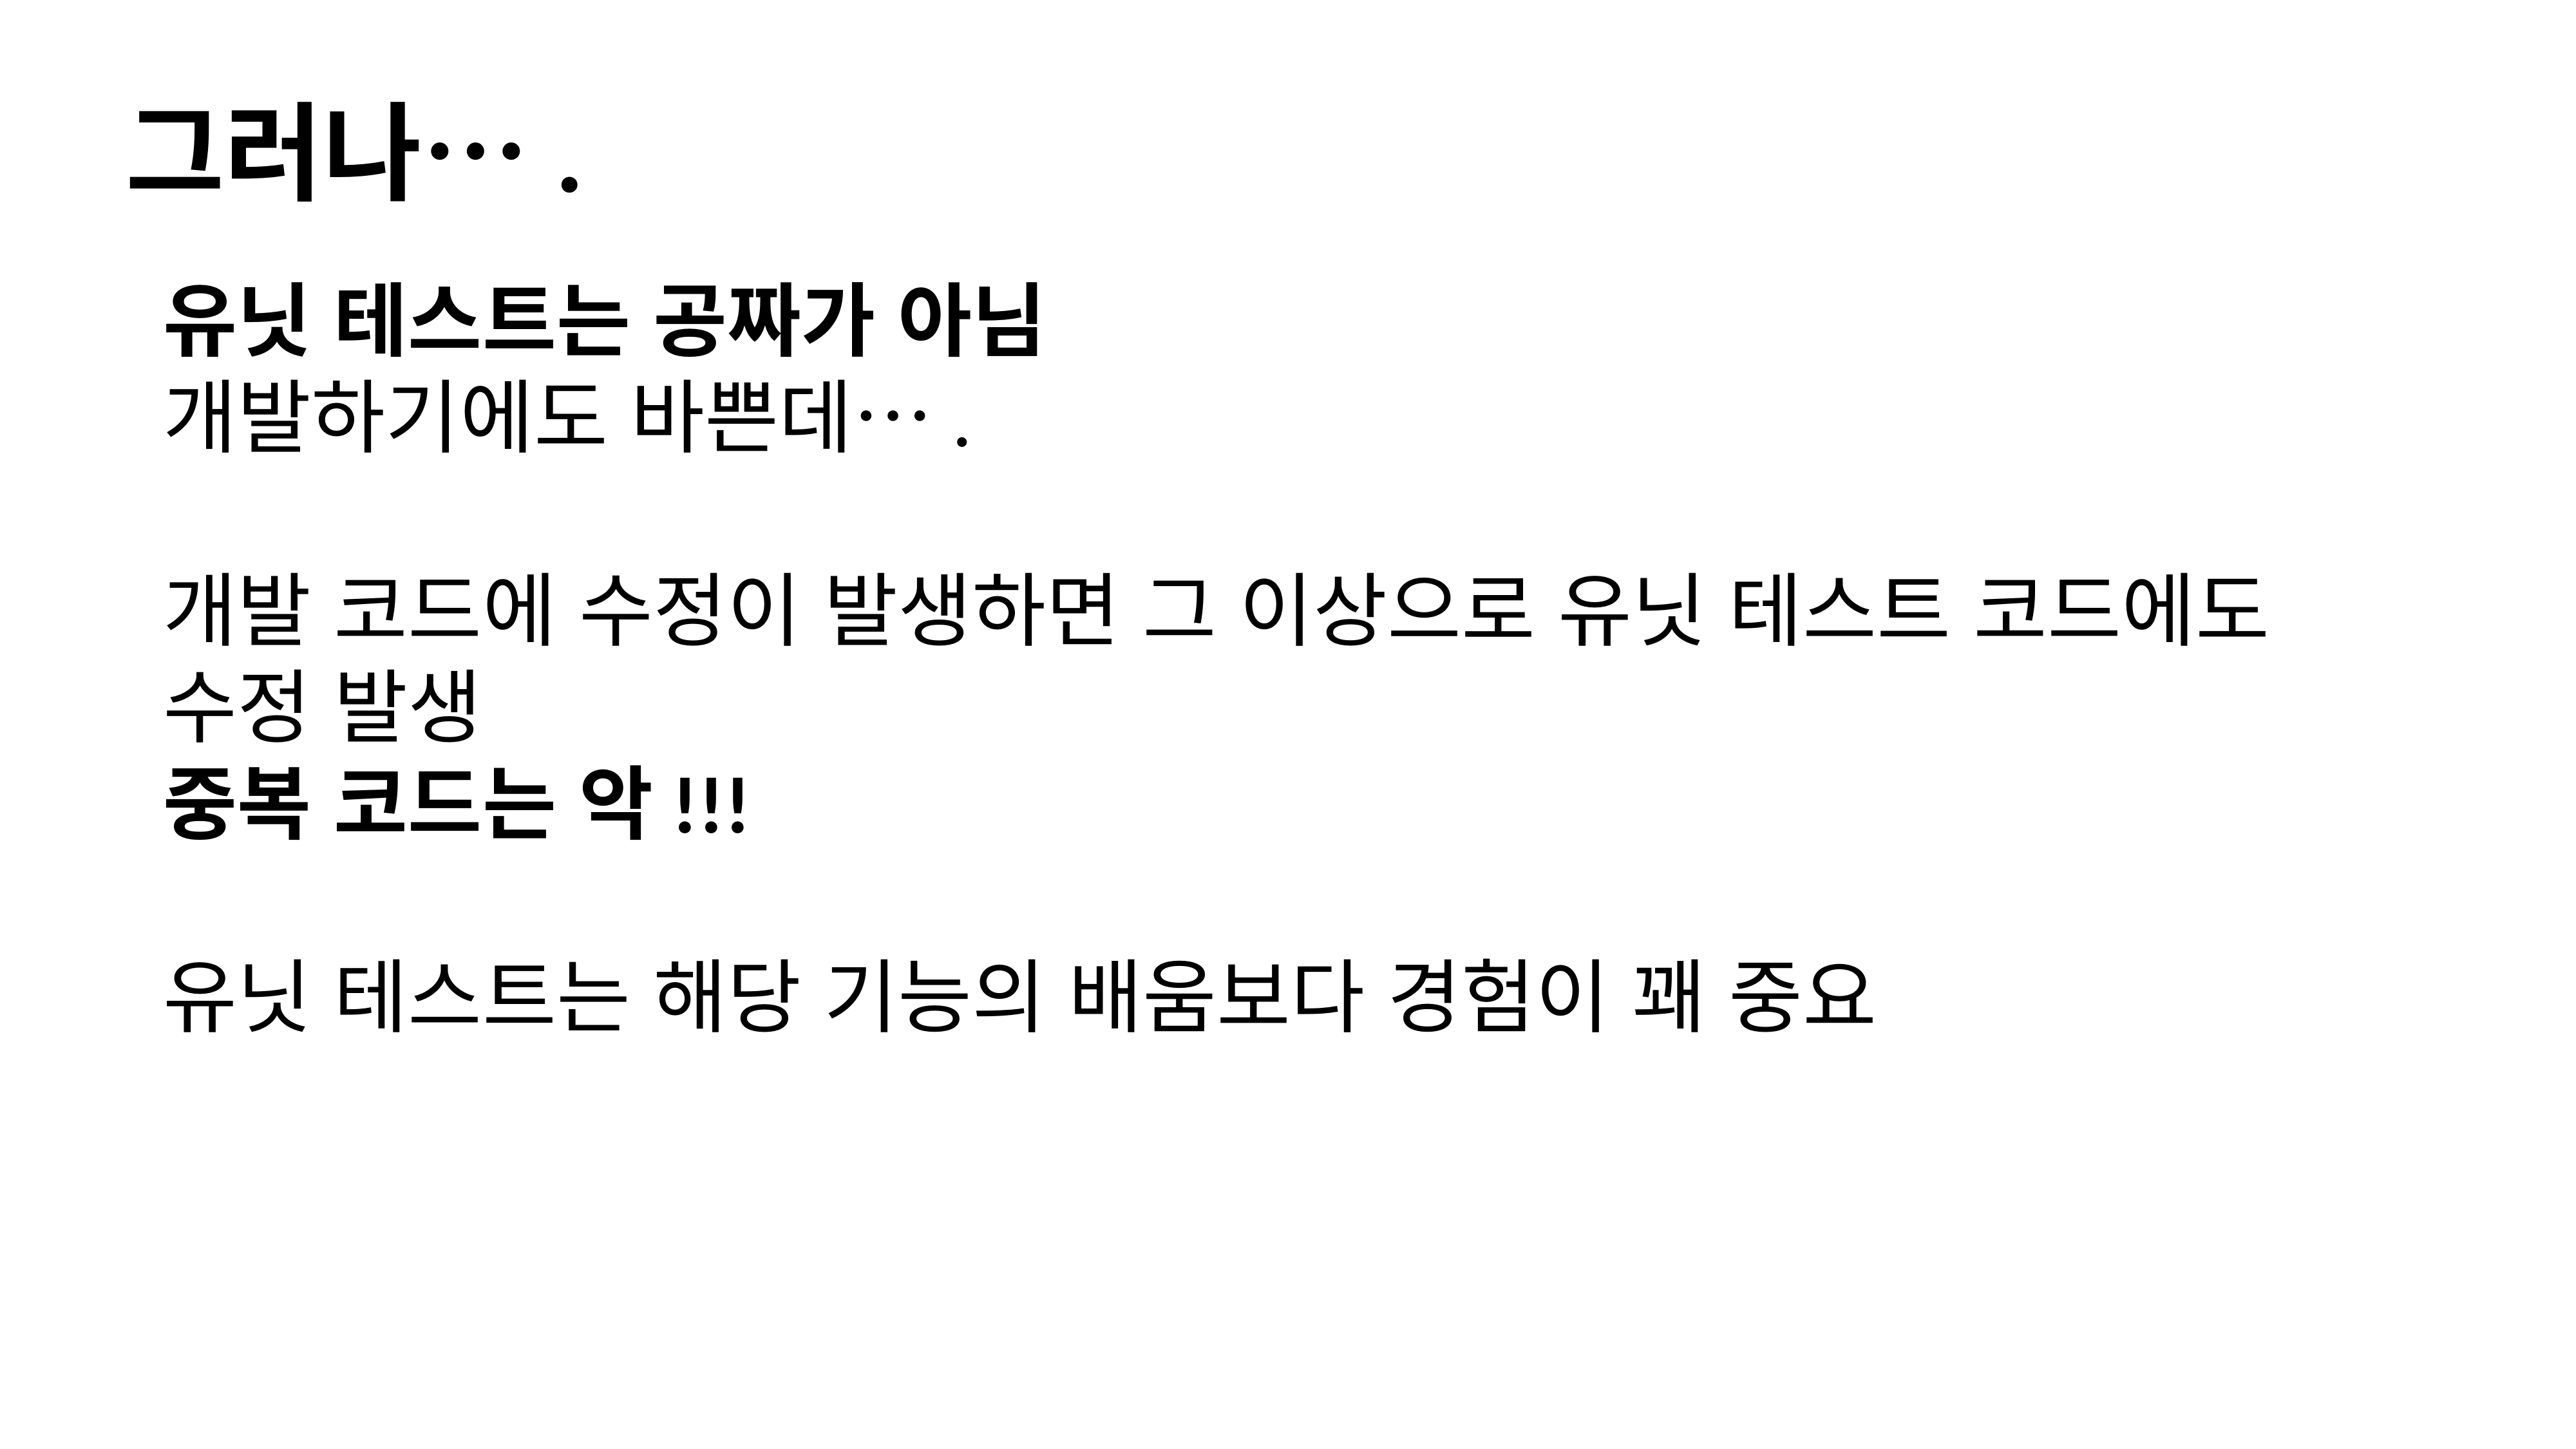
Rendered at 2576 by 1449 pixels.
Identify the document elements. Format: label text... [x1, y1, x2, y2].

text_box 그러나…. [116, 80, 594, 219]
text_box 유닛 테스트는 공짜가 아님 개발하기에도 바쁜데…. 개발 코드에 수정이 발생하면 그 이상으로 유닛 테스트 코드에도 수정 발생 중복 코드는 악!!! 유닛 테스트는 해당 기능의 배움보다 경험이 꽤 중요 [154, 265, 2422, 1048]
